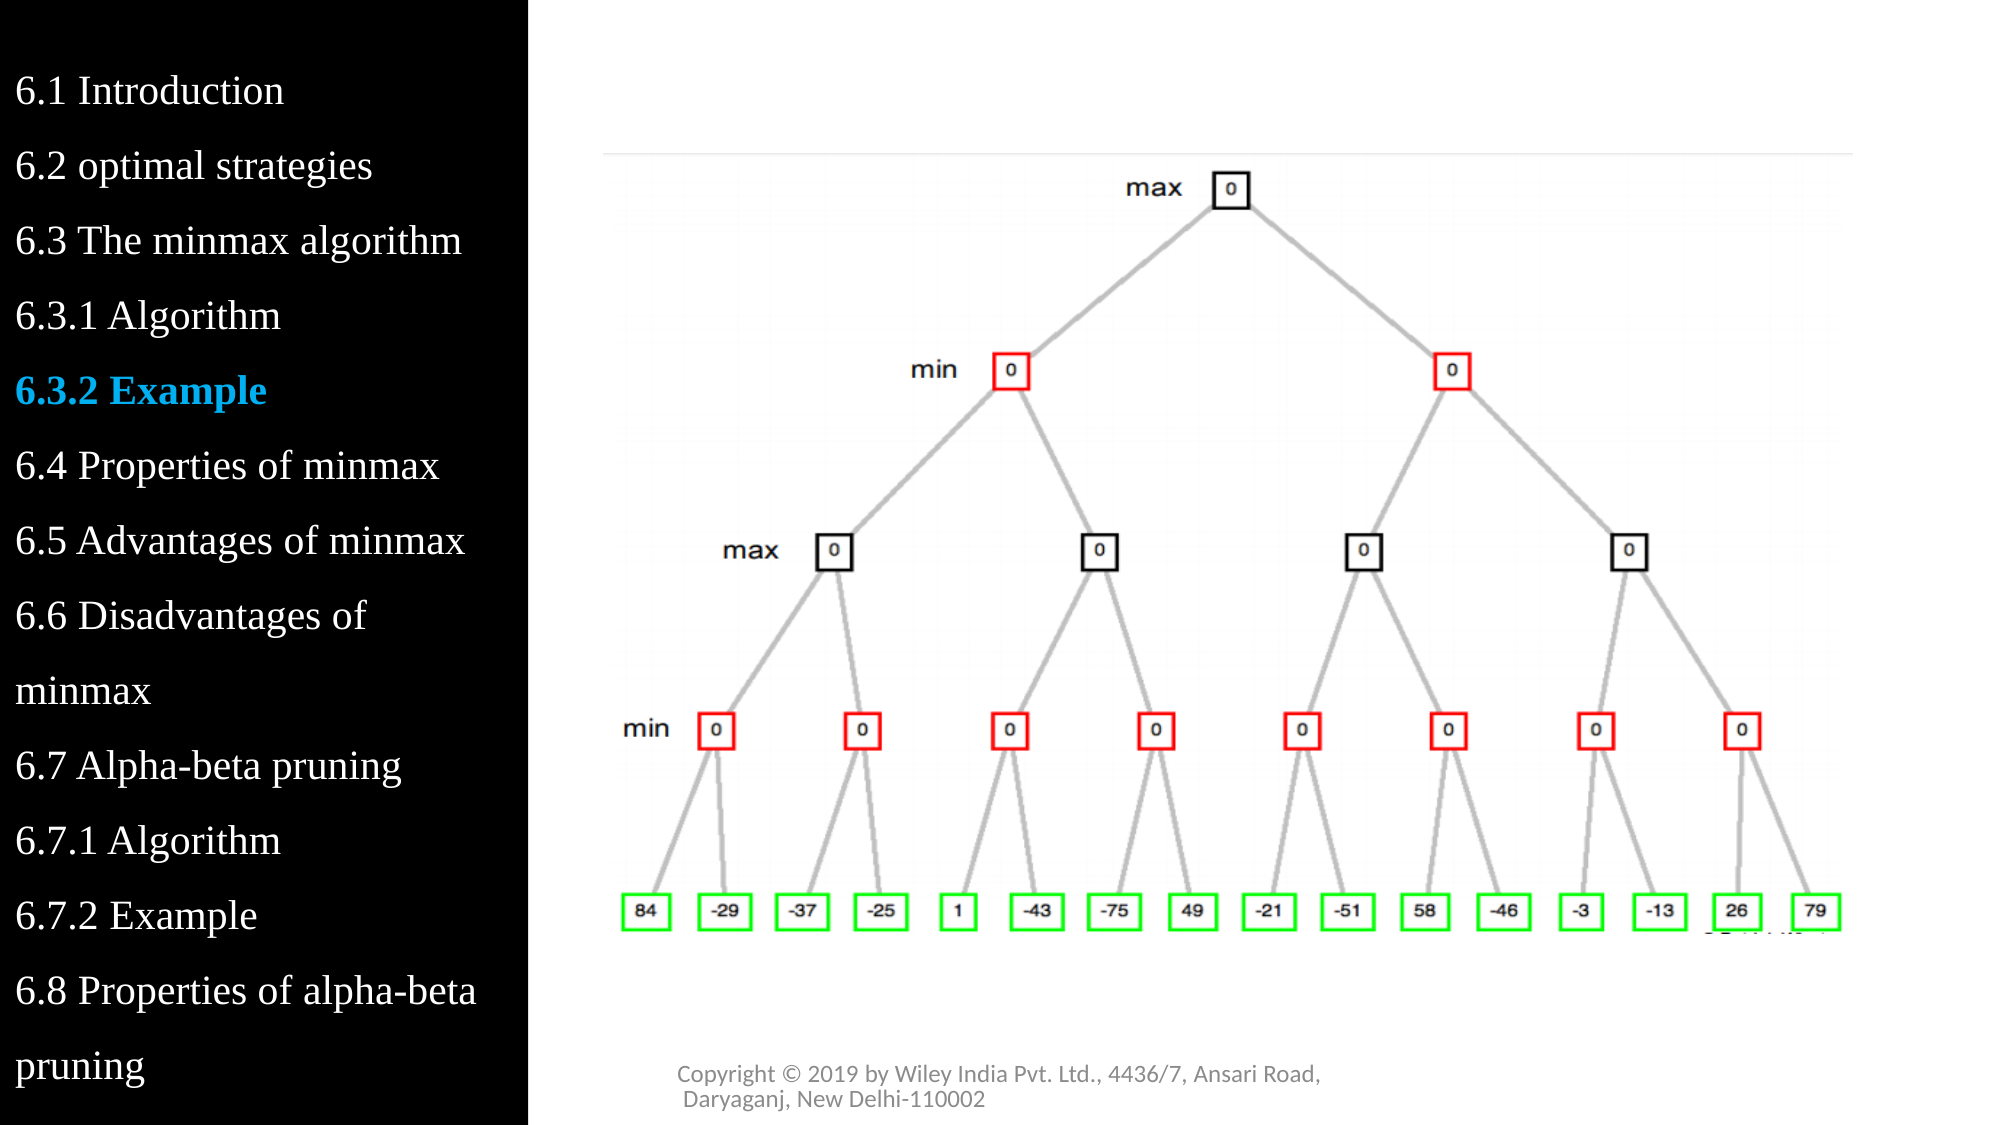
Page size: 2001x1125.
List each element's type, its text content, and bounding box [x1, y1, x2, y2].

text_box 6.1 Introduction 6.2 optimal strategies 6.3 The minmax algorithm 6.3.1 Algorithm 6.3.2 Example 6.4 Properties of minmax 6.5 Advantages of minmax 6.6 Disadvantages of minmax 6.7 Alpha-beta pruning 6.7.1 Algorithm 6.7.2 Example 6.8 Properties of alpha-beta pruning [0, 0, 529, 1125]
picture [603, 153, 1853, 934]
footer Copyright © 2019 by Wiley India Pvt. Ltd., 4436/7, Ansari Road, Daryaganj, New Delhi-110002 [662, 1042, 1338, 1103]
